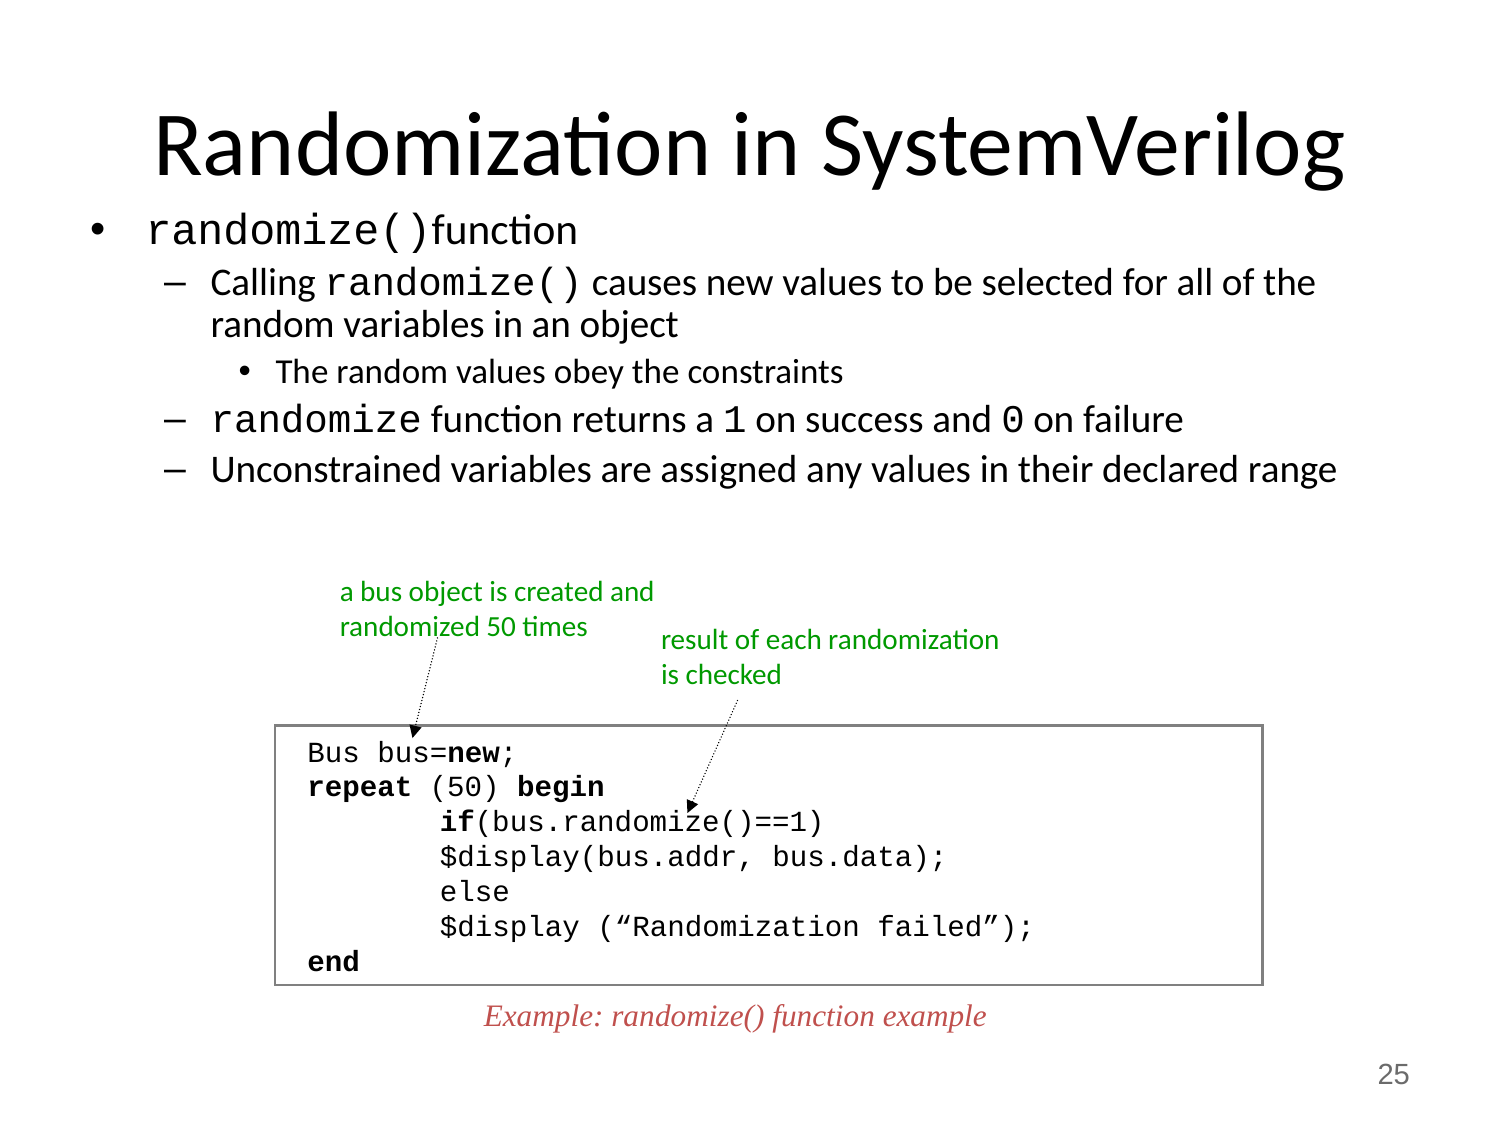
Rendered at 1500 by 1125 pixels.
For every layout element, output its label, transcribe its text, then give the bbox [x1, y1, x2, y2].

text_box Example: randomize() function example [469, 987, 1003, 1040]
list randomize()function Calling randomize() causes new values to be selected for all of the random variables in an object The random values obey the constraints randomize function returns a 1 on success and 0 on failure Unconstrained variables are assigned any values in their declared range [75, 233, 1425, 500]
title Randomization in SystemVerilog [75, 45, 1425, 233]
text_box Bus bus=new; repeat (50) begin if(bus.randomize()==1) $display(bus.addr, bus.data); else $display (“Randomization failed”); end [274, 725, 1263, 985]
text_box [409, 724, 422, 739]
slide_number 25 [1074, 1042, 1425, 1103]
text_box [686, 799, 699, 814]
text_box result of each randomization is checked [639, 612, 1015, 698]
text_box a bus object is created and randomized 50 times [318, 565, 677, 650]
